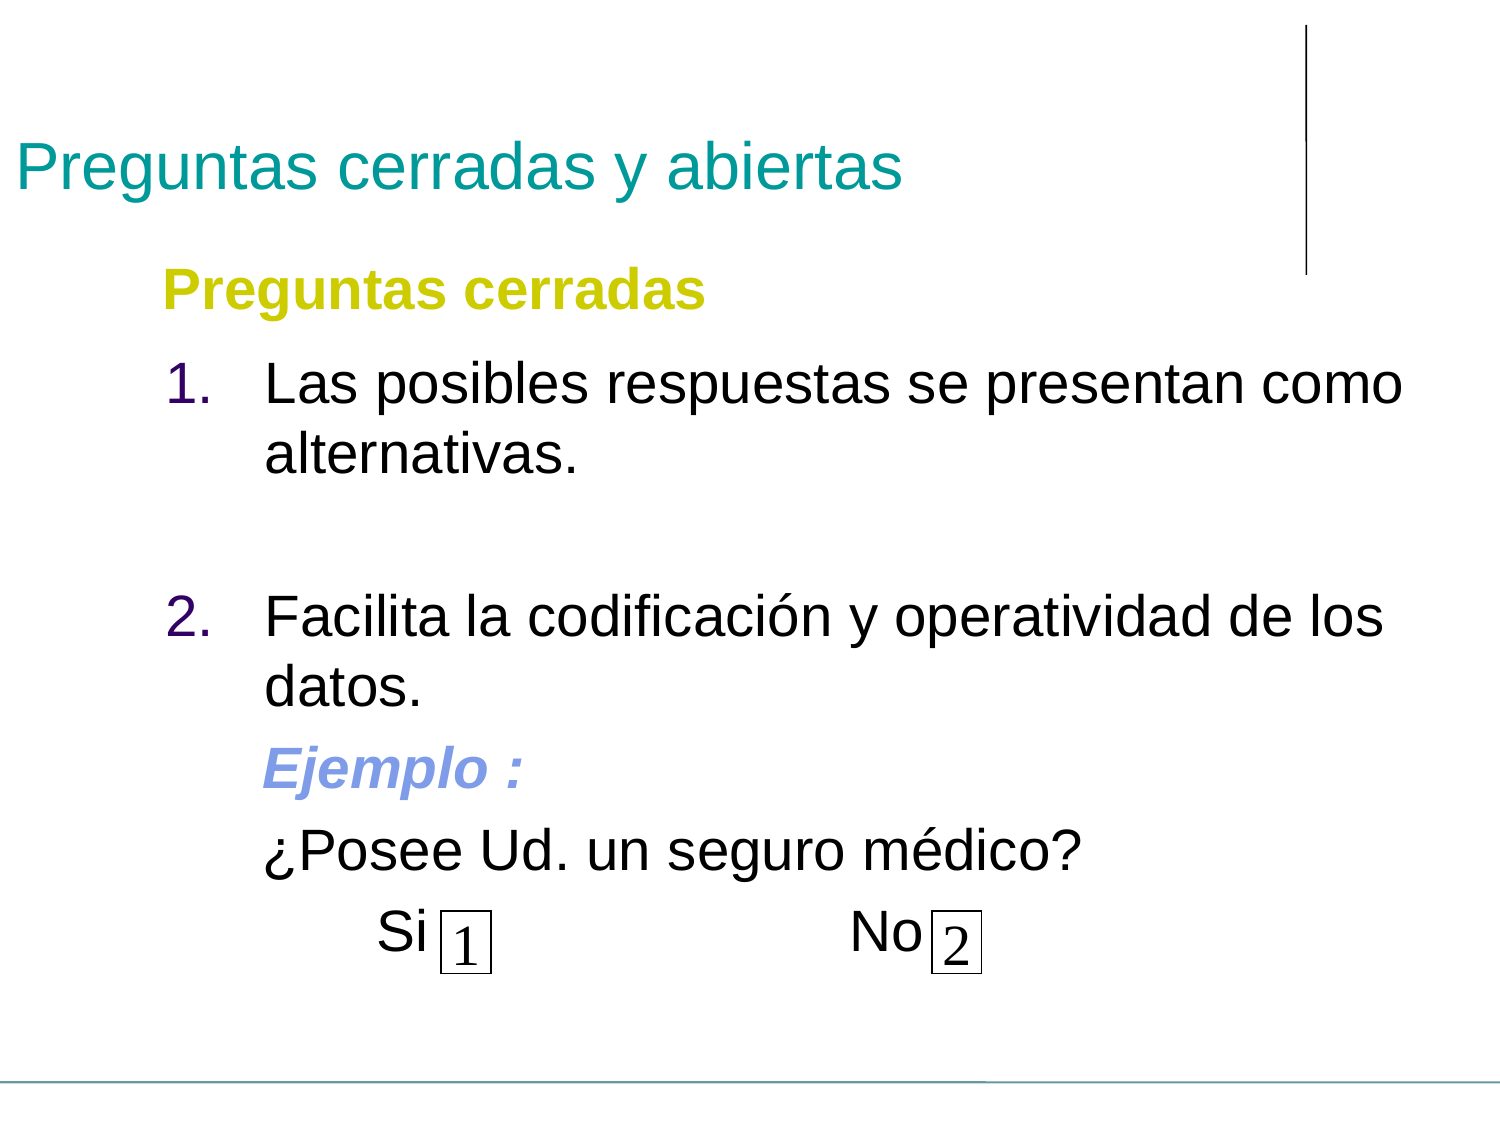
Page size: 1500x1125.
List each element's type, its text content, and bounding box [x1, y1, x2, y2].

text_box 1 [440, 910, 491, 974]
list Las posibles respuestas se presentan como alternativas. Facilita la codificación y operatividad de los datos. Ejemplo : ¿Posee Ud. un seguro médico? Si No [149, 337, 1451, 1088]
text_box 2 [931, 910, 982, 974]
text_box Preguntas cerradas [148, 243, 723, 329]
title Preguntas cerradas y abiertas [0, 113, 1237, 214]
